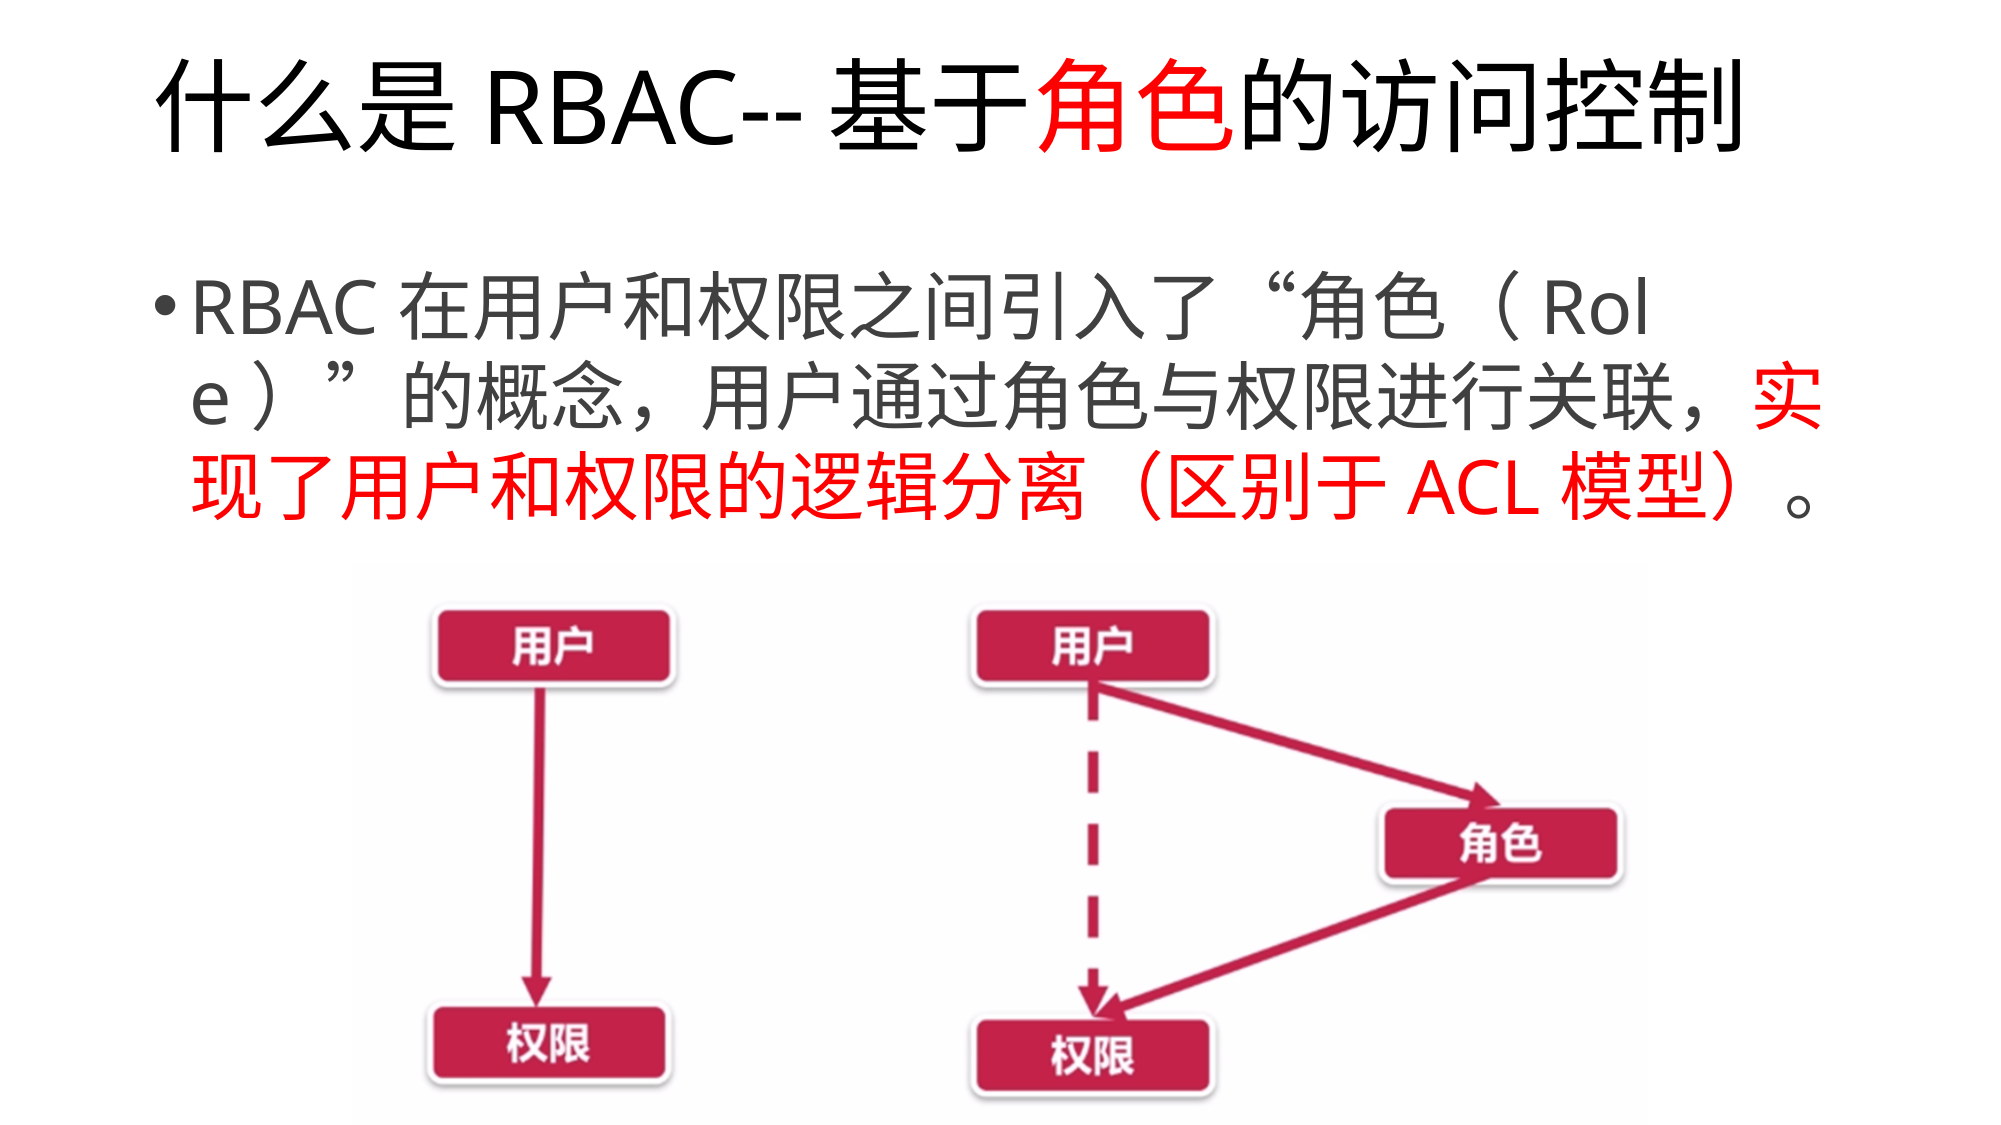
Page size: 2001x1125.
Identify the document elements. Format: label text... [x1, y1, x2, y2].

list RBAC在用户和权限之间引入了“角色（Role）”的概念，用户通过角色与权限进行关联，实现了用户和权限的逻辑分离（区别于ACL模型）。 [137, 251, 1863, 1014]
title 什么是RBAC--基于角色的访问控制 [137, 3, 1863, 221]
picture [352, 562, 1648, 1125]
